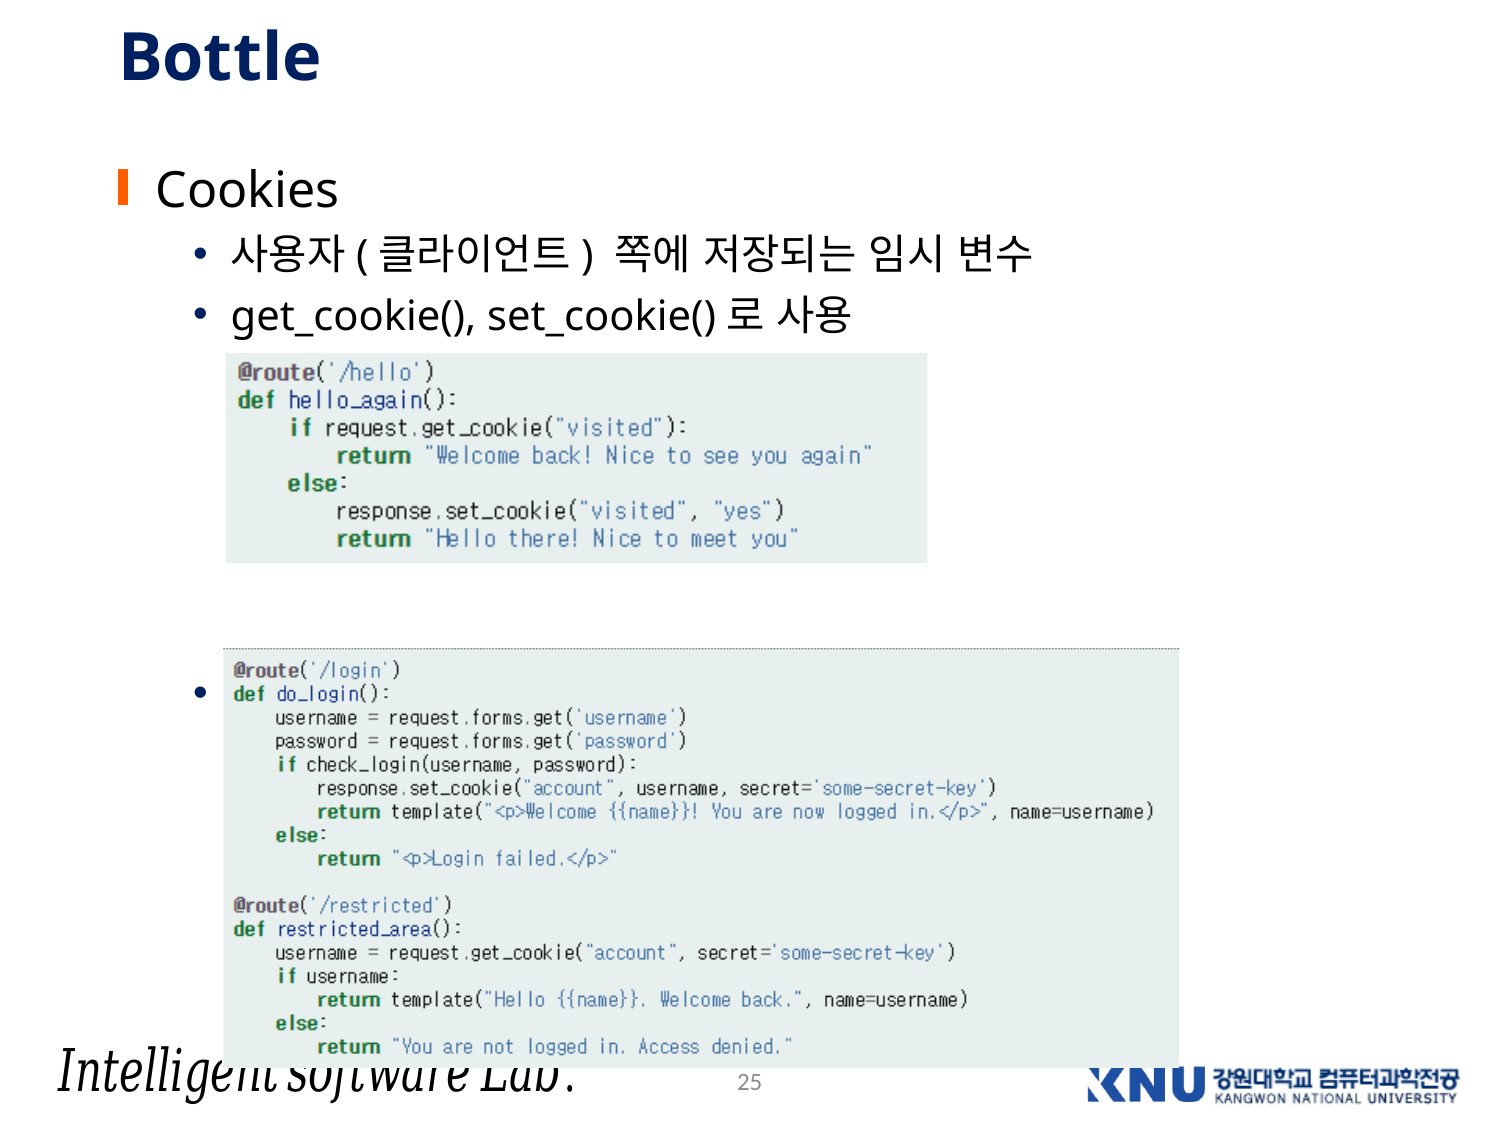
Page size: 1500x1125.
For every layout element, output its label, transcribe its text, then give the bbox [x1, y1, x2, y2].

picture [1206, 1063, 1468, 1106]
picture [222, 648, 1205, 1102]
picture [118, 169, 128, 205]
picture [216, 353, 928, 563]
list Cookies 사용자(클라이언트) 쪽에 저장되는 임시 변수 get_cookie(), set_cookie()로 사용 secret 매개변수를 사용하여 쿠키 암호화 가능 [103, 149, 1397, 1002]
title Bottle [103, 15, 1397, 101]
